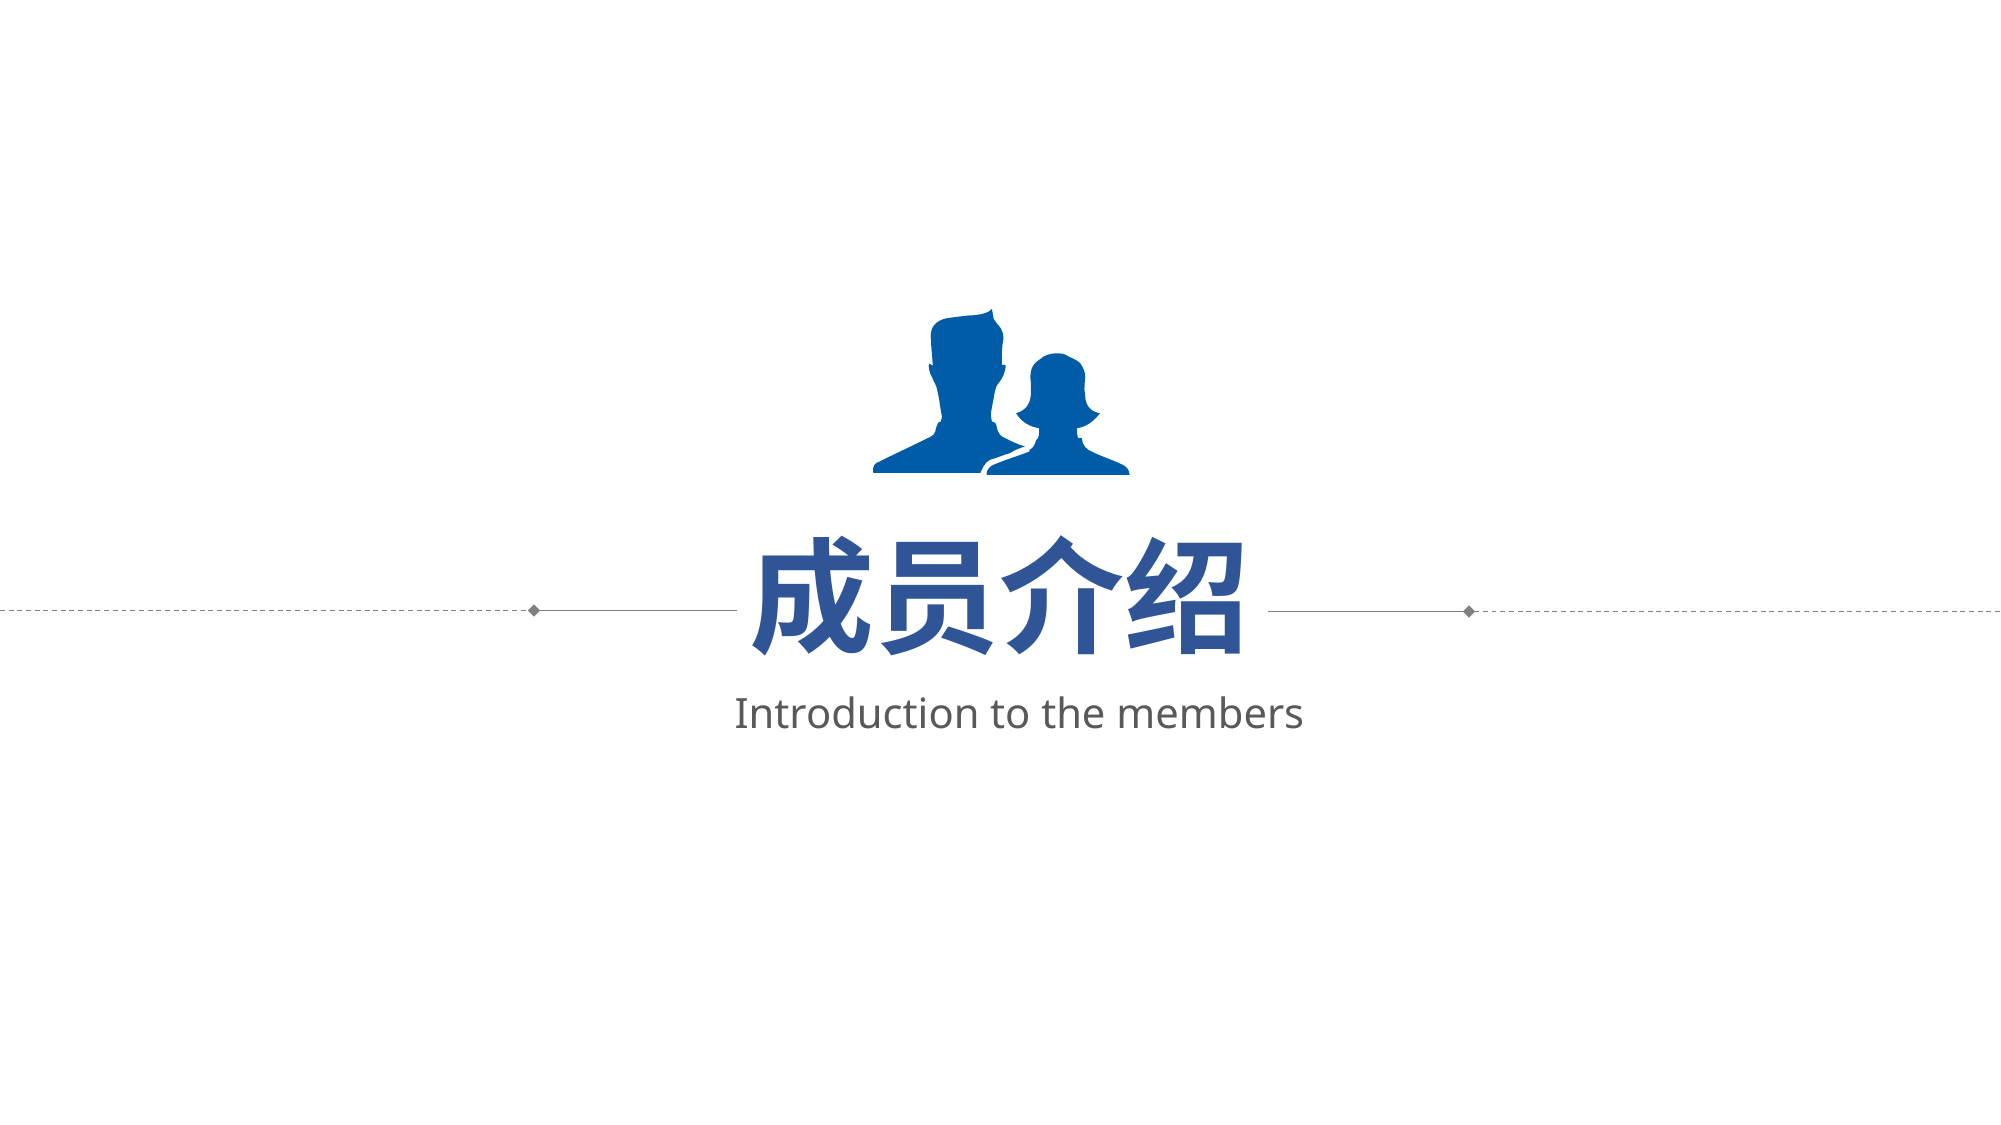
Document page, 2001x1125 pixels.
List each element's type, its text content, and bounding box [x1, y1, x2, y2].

text_box 成员介绍 [734, 510, 1266, 676]
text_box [0, 610, 737, 665]
text_box Introduction to the members [719, 679, 1320, 745]
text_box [1267, 611, 2000, 669]
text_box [871, 306, 1129, 477]
